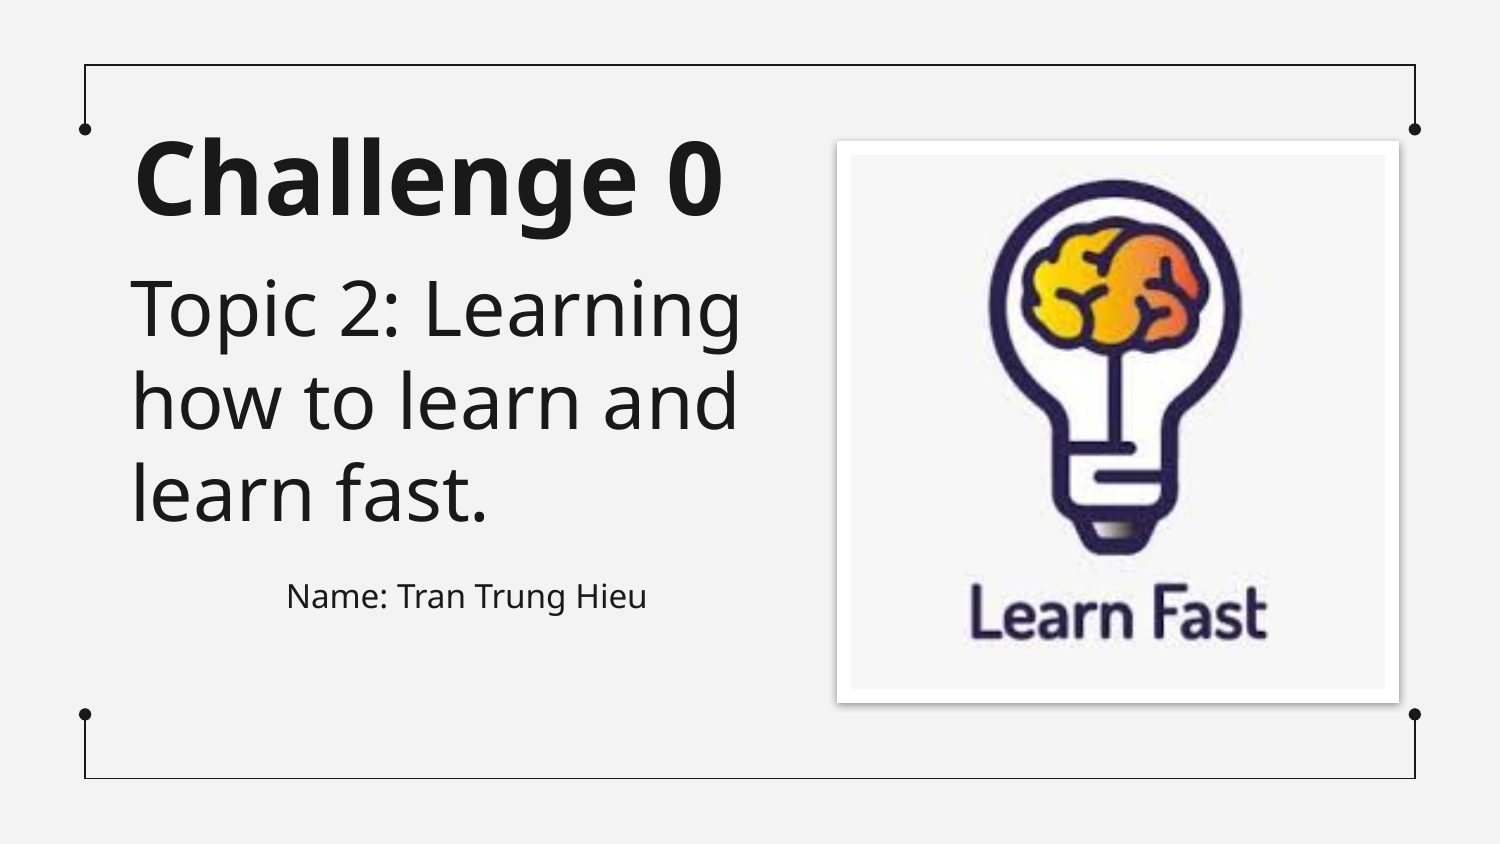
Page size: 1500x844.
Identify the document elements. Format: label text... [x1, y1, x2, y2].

picture [850, 154, 1385, 689]
title Challenge 0 [116, 105, 834, 252]
subtitle Name: Tran Trung Hieu [270, 560, 665, 639]
text_box Topic 2: Learning how to learn and learn fast. [115, 253, 831, 553]
